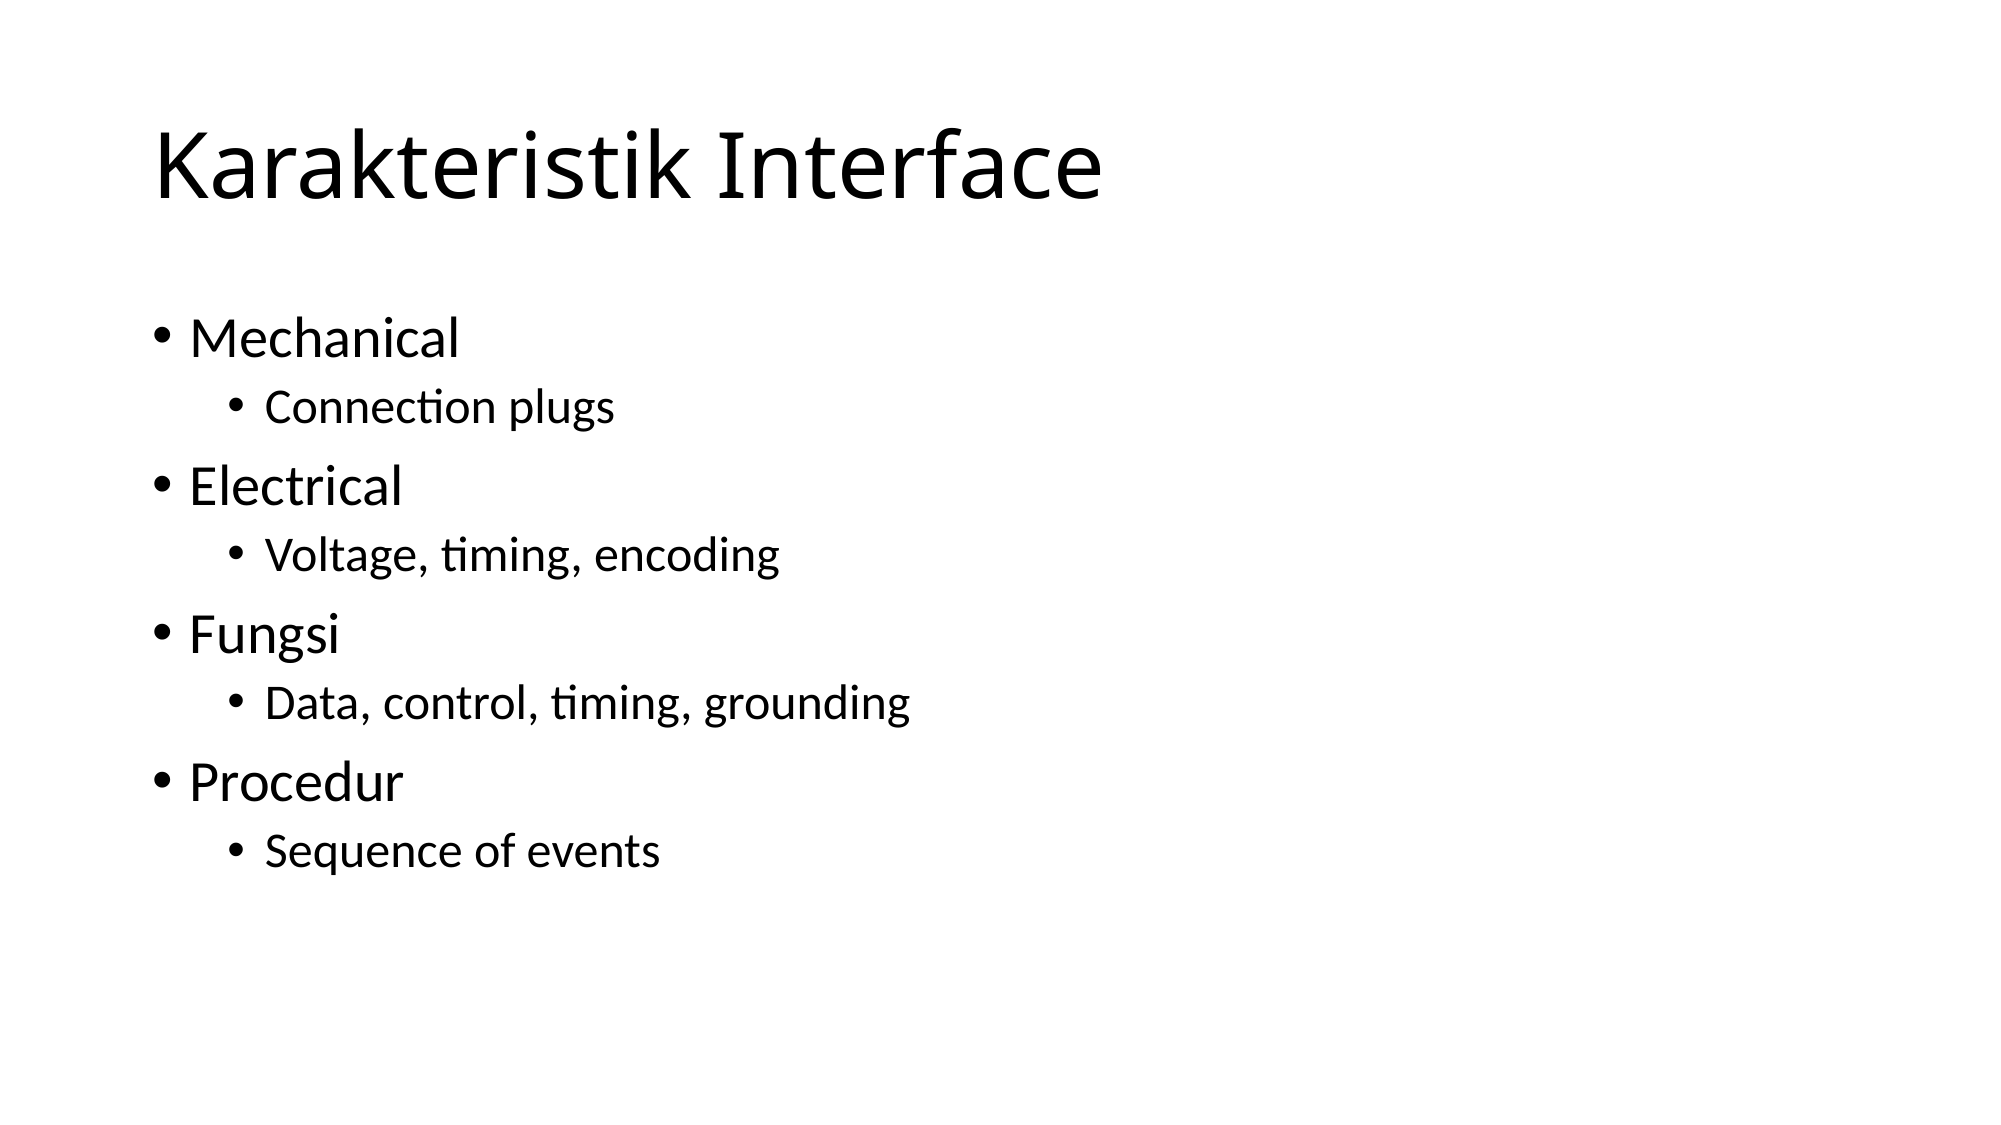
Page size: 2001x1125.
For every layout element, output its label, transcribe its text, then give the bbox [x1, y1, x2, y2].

title Karakteristik Interface [137, 59, 1863, 278]
list Mechanical Connection plugs Electrical Voltage, timing, encoding Fungsi Data, control, timing, grounding Procedur Sequence of events [137, 299, 1863, 1014]
